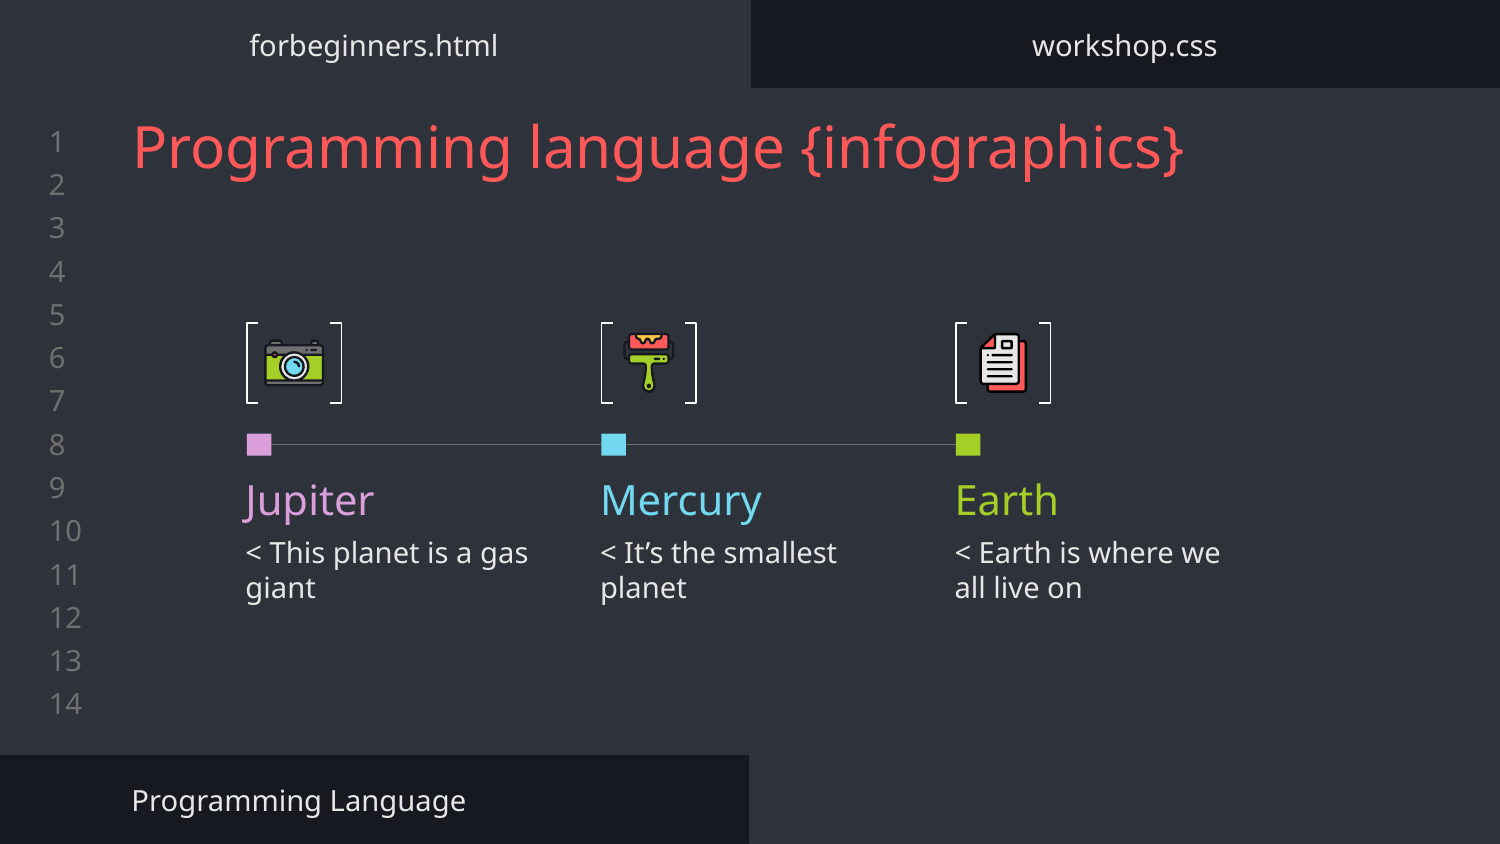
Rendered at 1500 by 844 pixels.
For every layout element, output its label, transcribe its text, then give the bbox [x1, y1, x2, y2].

text_box Jupiter [230, 470, 561, 527]
text_box < Earth is where we all live on [939, 527, 1270, 616]
text_box Earth [939, 470, 1270, 527]
text_box < It’s the smallest planet [585, 527, 915, 616]
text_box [623, 332, 675, 394]
text_box workshop.css [749, 15, 1500, 74]
text_box forbeginners.html [0, 15, 749, 74]
text_box < This planet is a gas giant [230, 527, 561, 616]
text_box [955, 322, 1051, 404]
text_box Programming Language [116, 770, 915, 829]
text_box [979, 332, 1028, 394]
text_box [263, 339, 325, 387]
text_box [246, 433, 272, 456]
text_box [246, 322, 342, 404]
text_box Mercury [585, 470, 915, 527]
title Programming language {infographics} [116, 95, 1383, 190]
text_box [955, 433, 981, 456]
text_box [601, 433, 626, 456]
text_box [601, 322, 697, 404]
